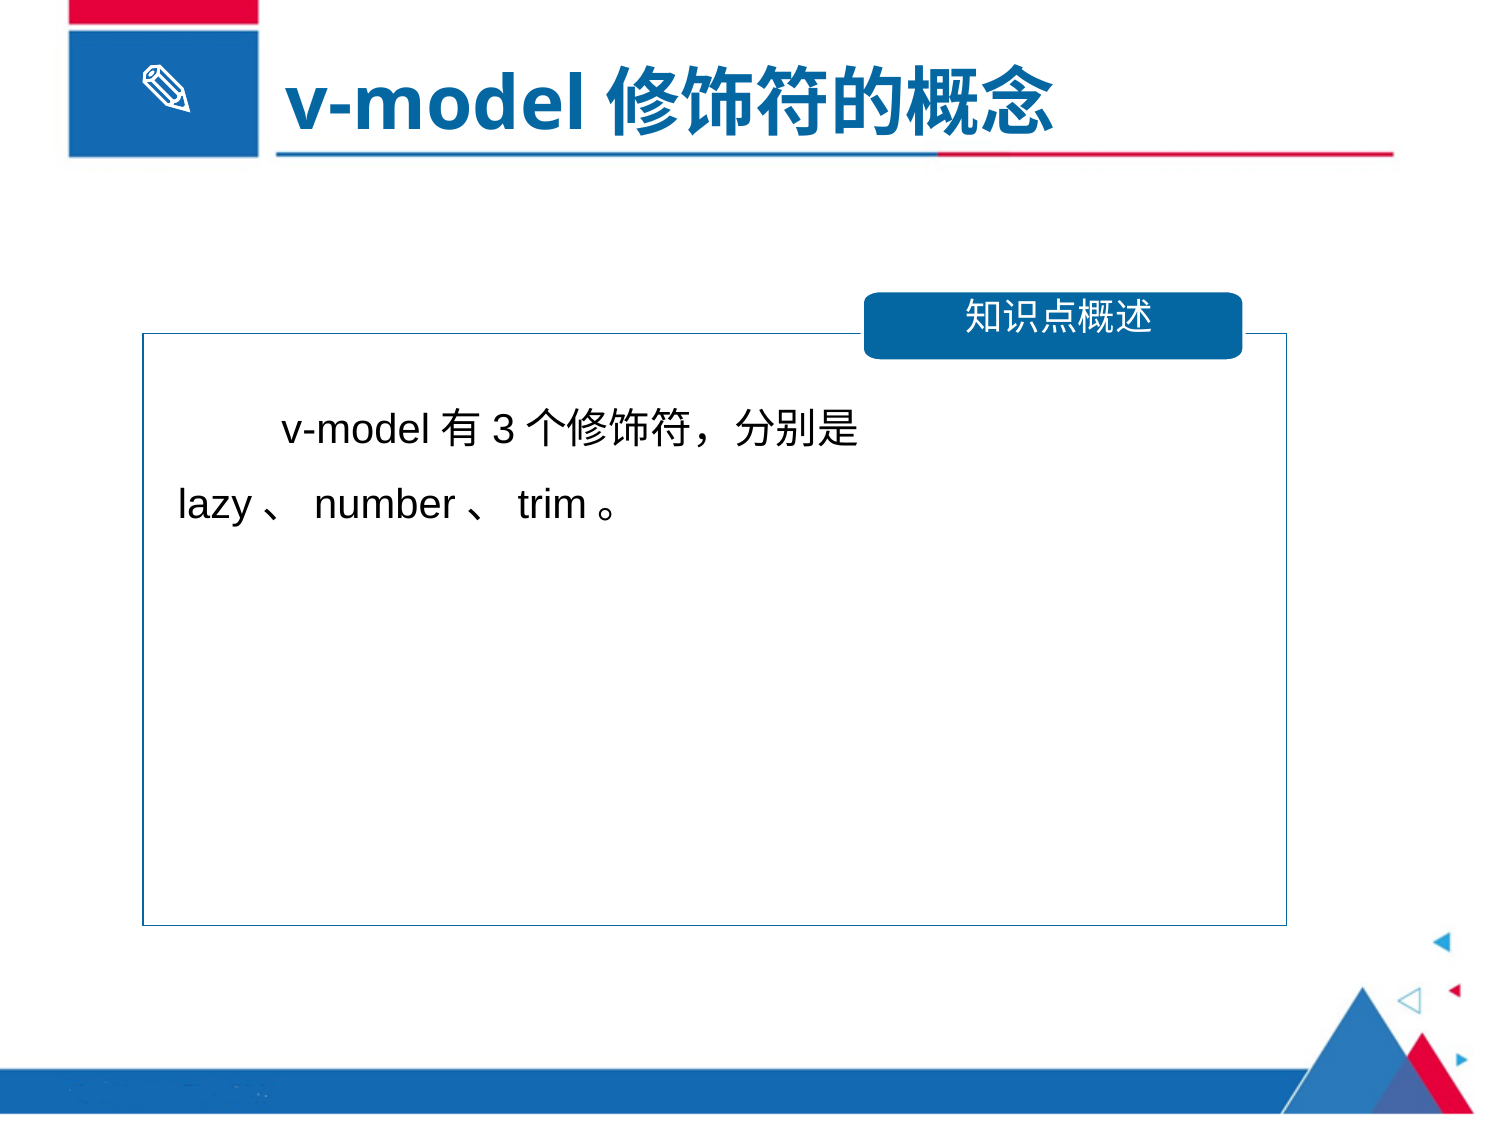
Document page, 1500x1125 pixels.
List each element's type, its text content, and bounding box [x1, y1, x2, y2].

text_box v-model修饰符的概念 [271, 39, 1499, 159]
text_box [143, 290, 1287, 926]
text_box 知识点概述 [885, 285, 1232, 290]
picture [0, 0, 1500, 1125]
